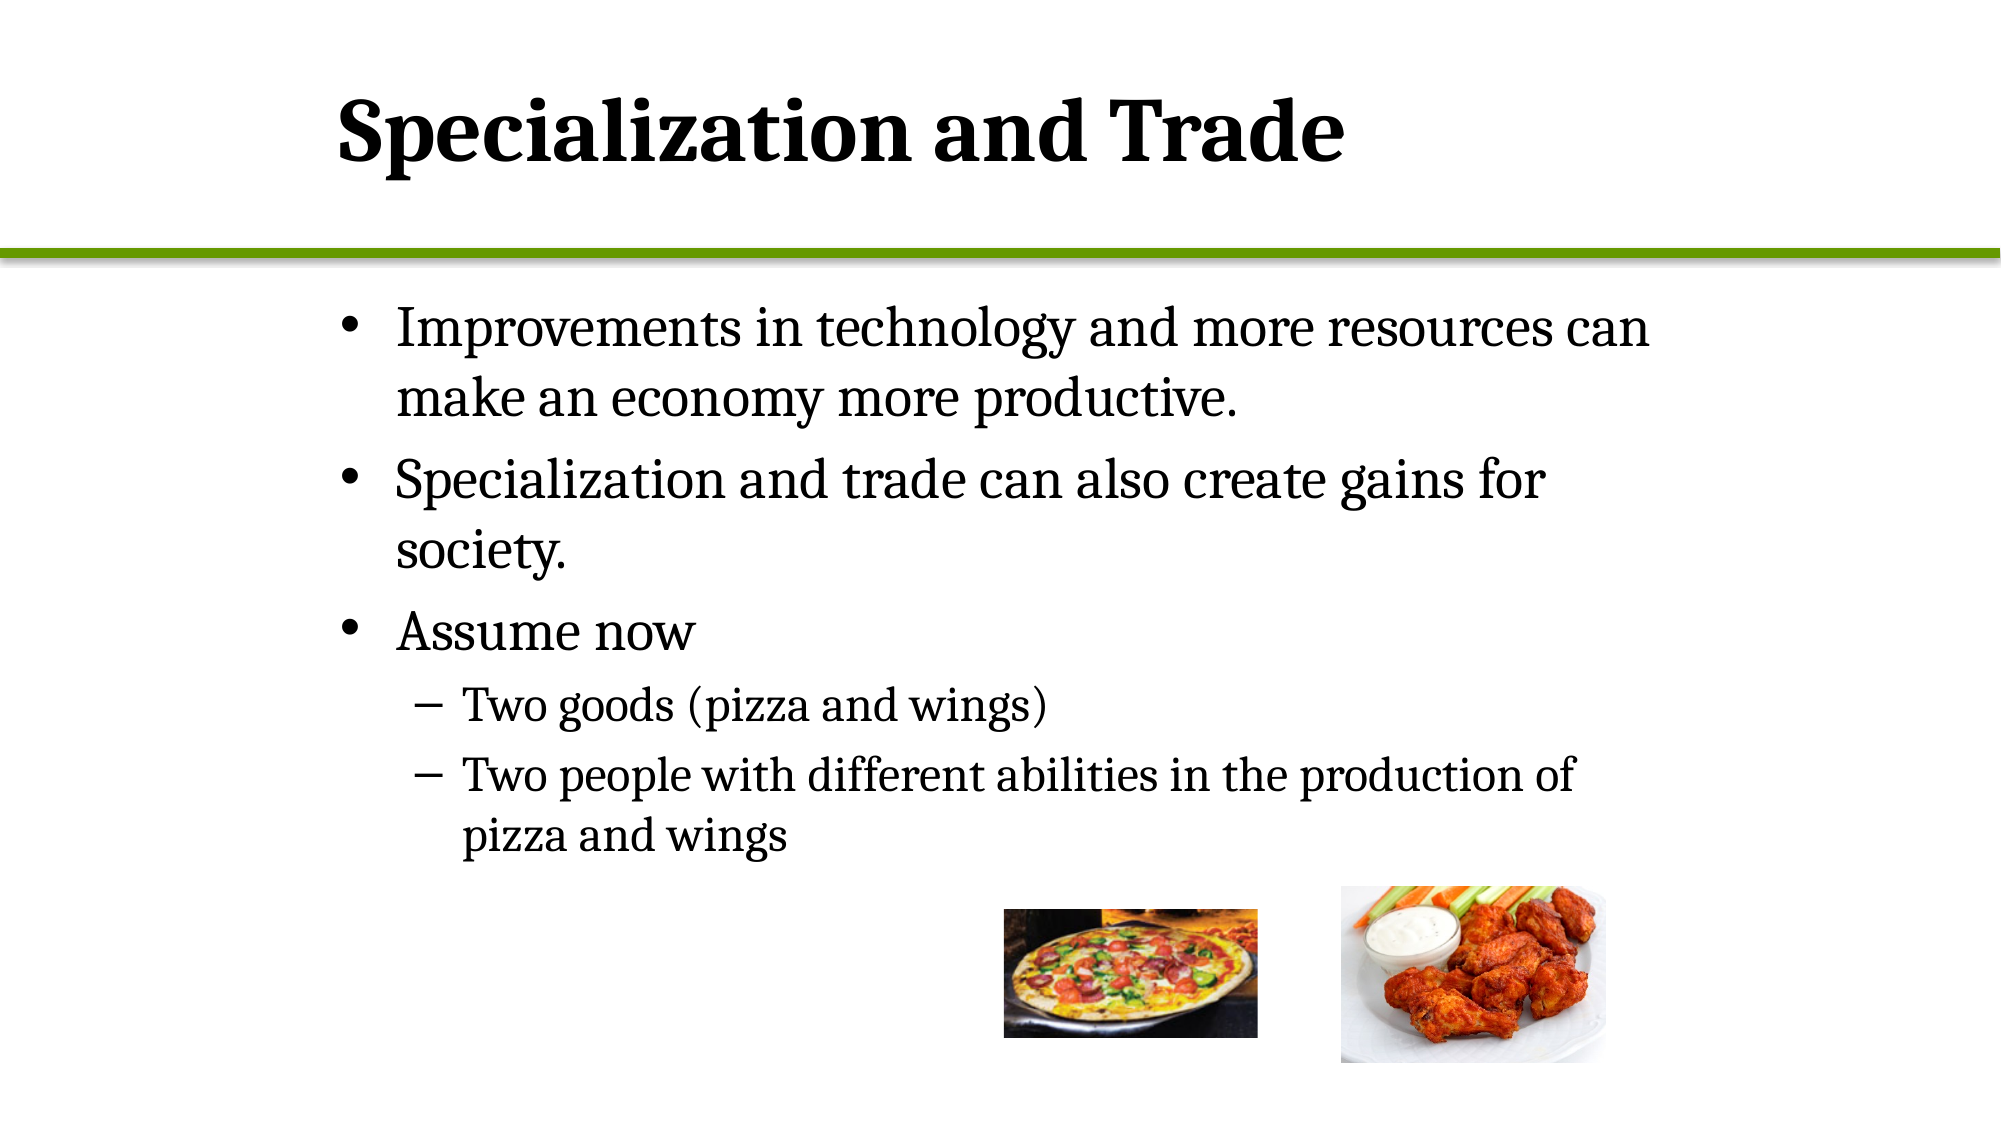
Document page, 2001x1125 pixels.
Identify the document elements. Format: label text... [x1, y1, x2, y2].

picture [1003, 909, 1258, 1038]
title Specialization and Trade [324, 0, 1675, 251]
list Improvements in technology and more resources can make an economy more productive. Specialization and trade can also create gains for society. Assume now Two goods (pizza and wings) Two people with different abilities in the production of pizza and wings [324, 280, 1675, 1085]
picture [1340, 886, 1606, 1064]
